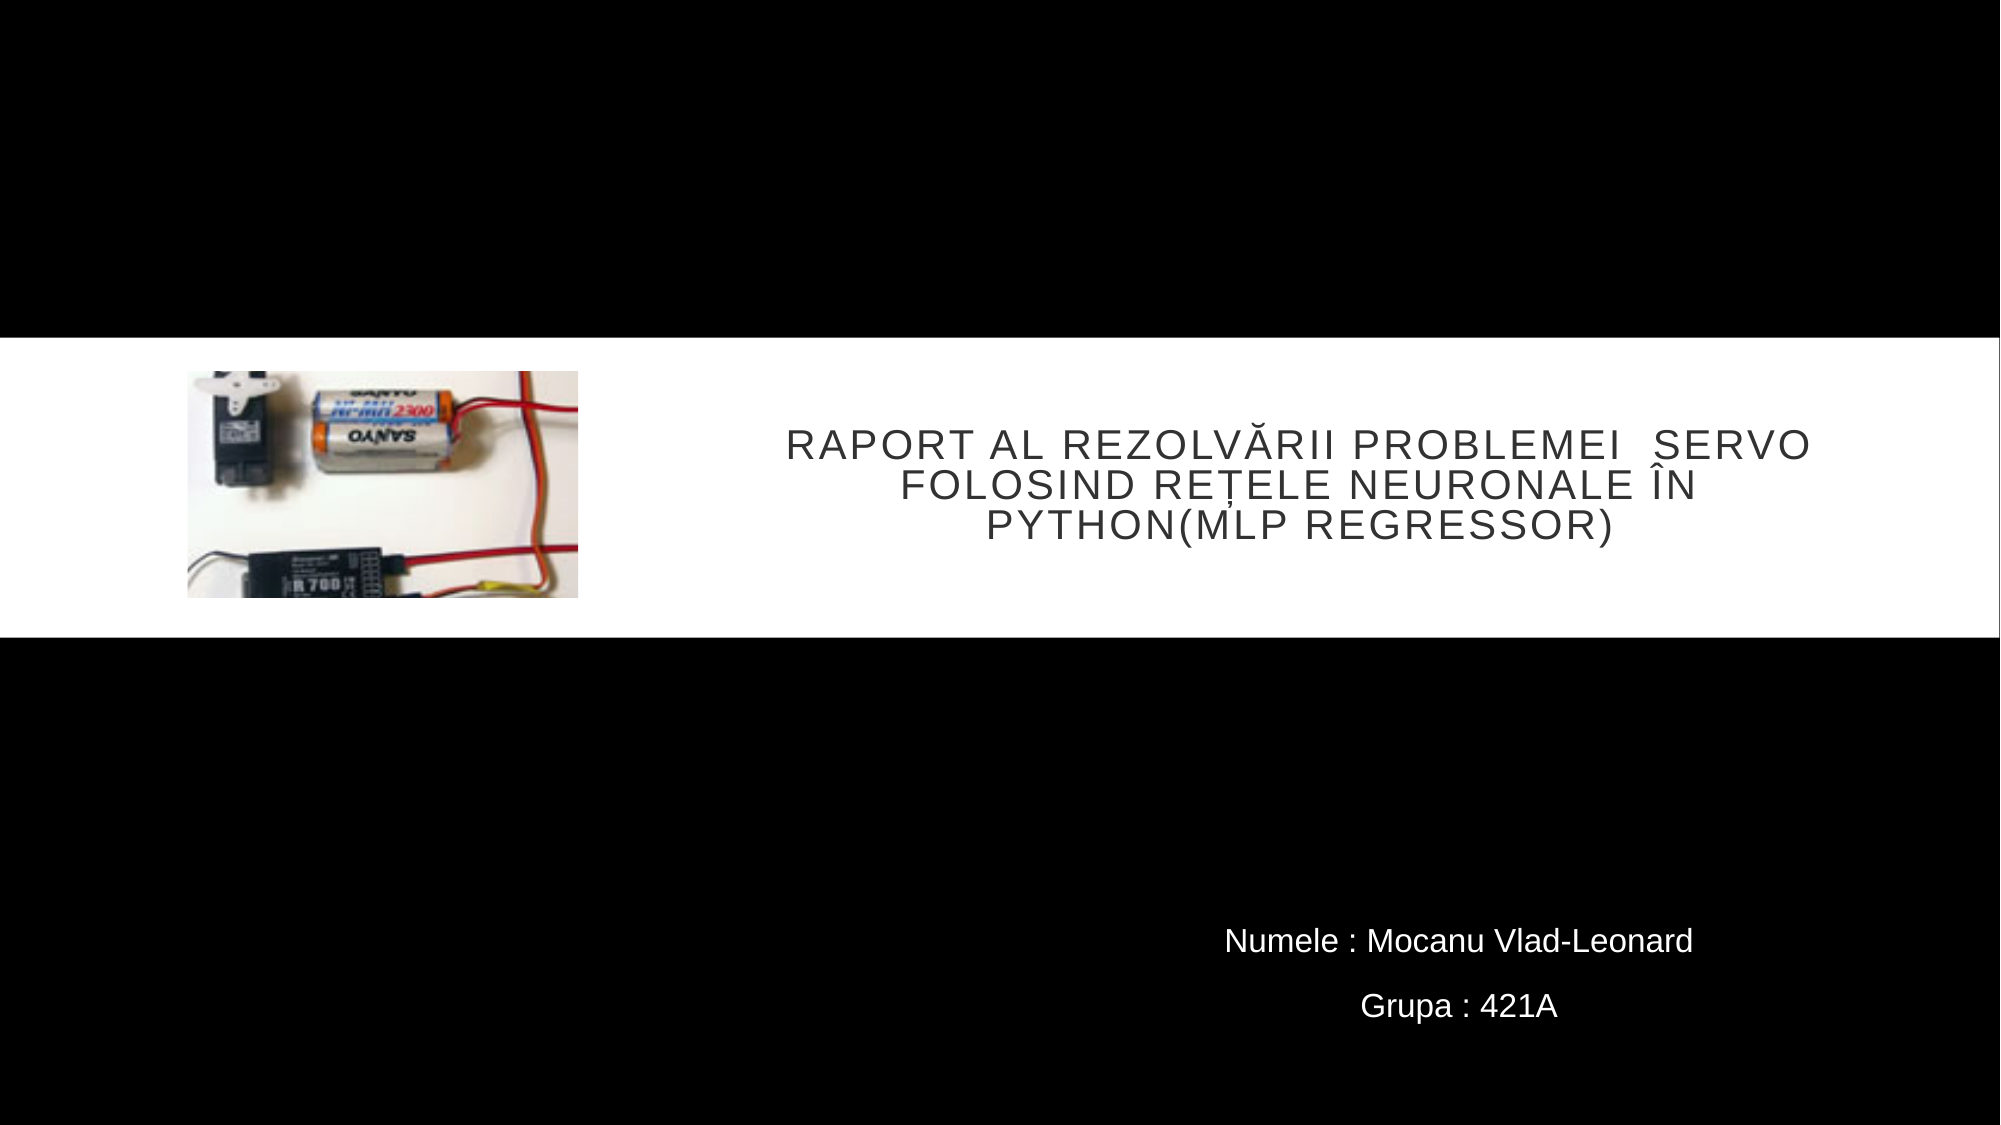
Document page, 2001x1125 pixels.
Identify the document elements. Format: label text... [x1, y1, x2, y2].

picture [187, 370, 579, 599]
title Raport al rezolvării problemei Servo folosind rețele neuronale în python(mlp regressor) [759, 204, 1841, 771]
subtitle Numele : Mocanu Vlad-Leonard Grupa : 421A [918, 916, 2000, 1125]
